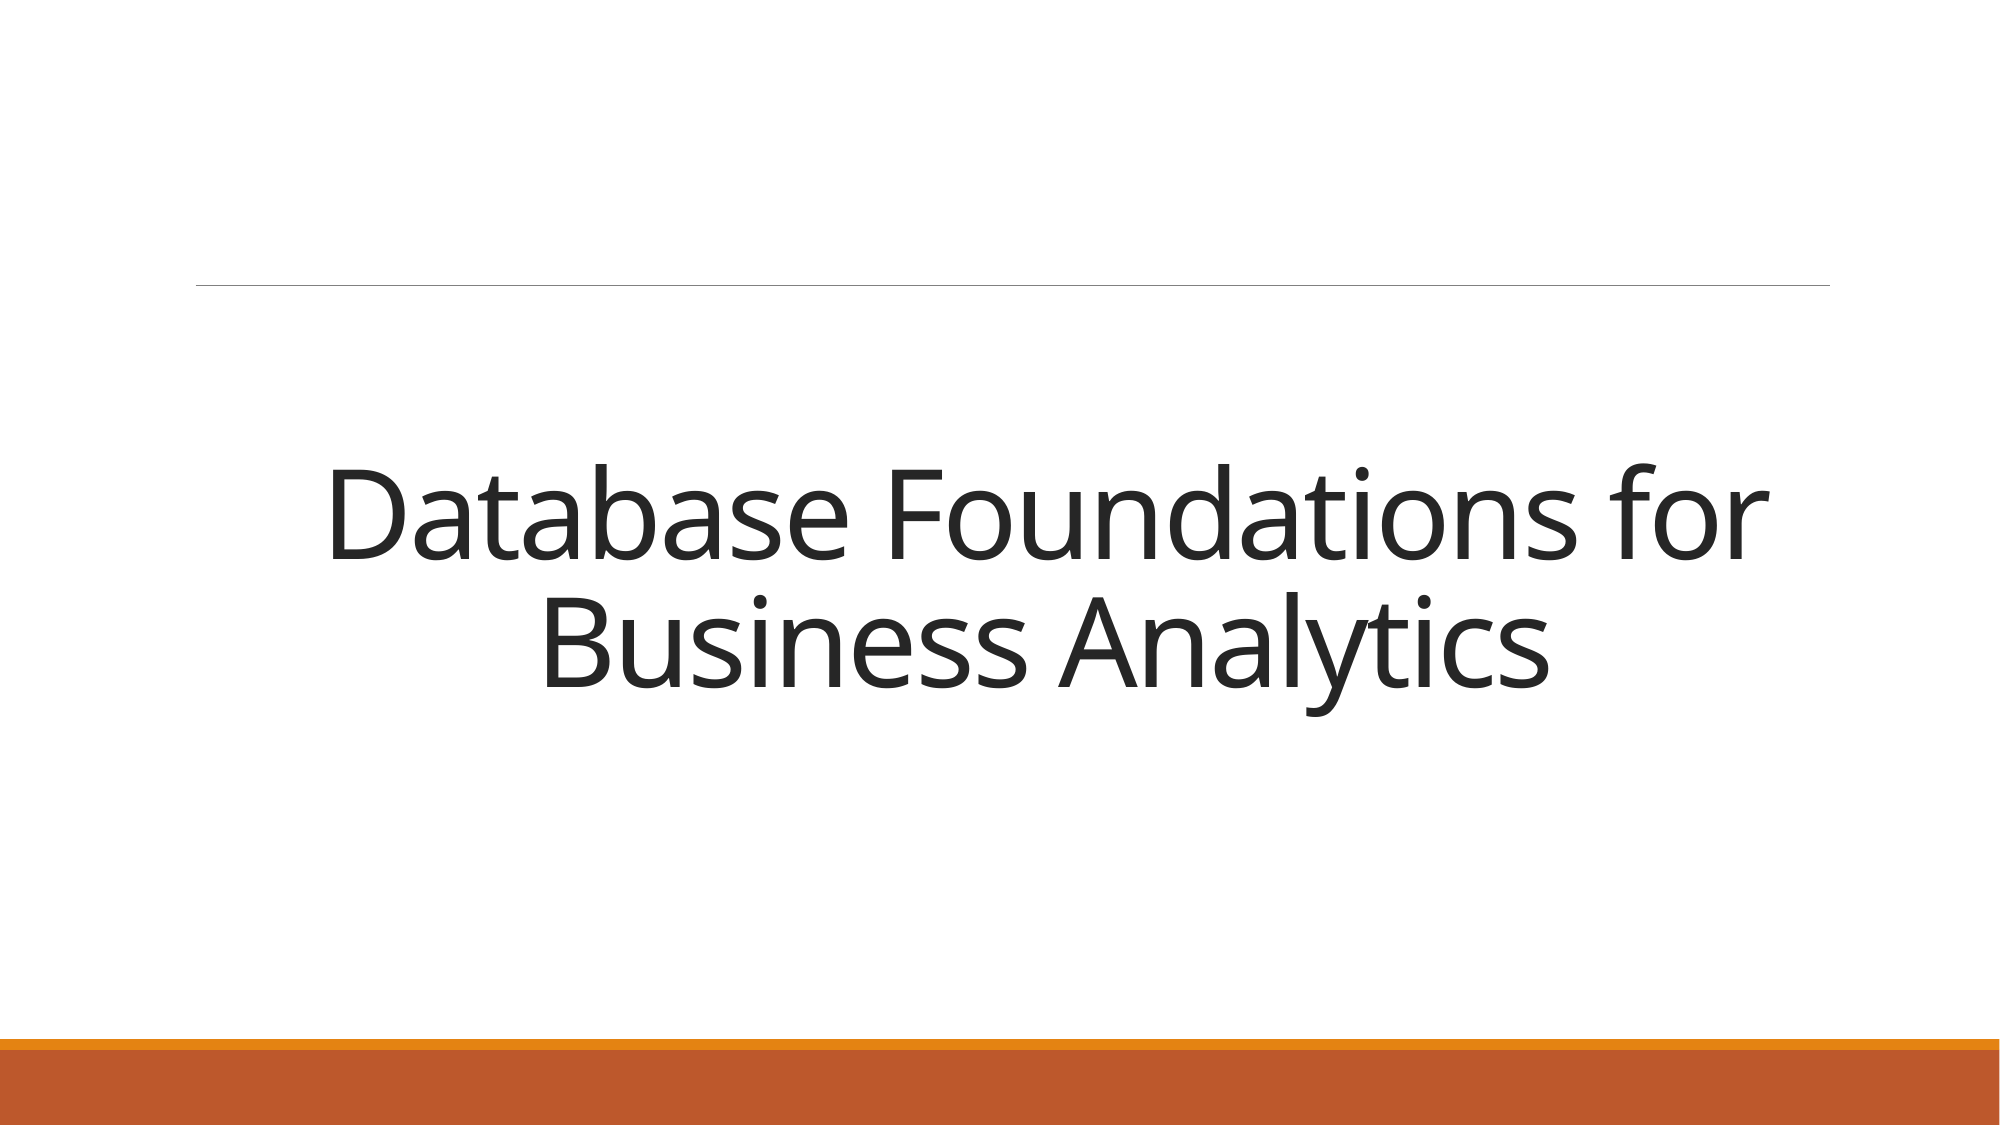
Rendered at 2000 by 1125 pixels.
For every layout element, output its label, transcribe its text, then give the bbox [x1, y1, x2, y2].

text_box Database Foundations for Business Analytics [57, 343, 2000, 721]
